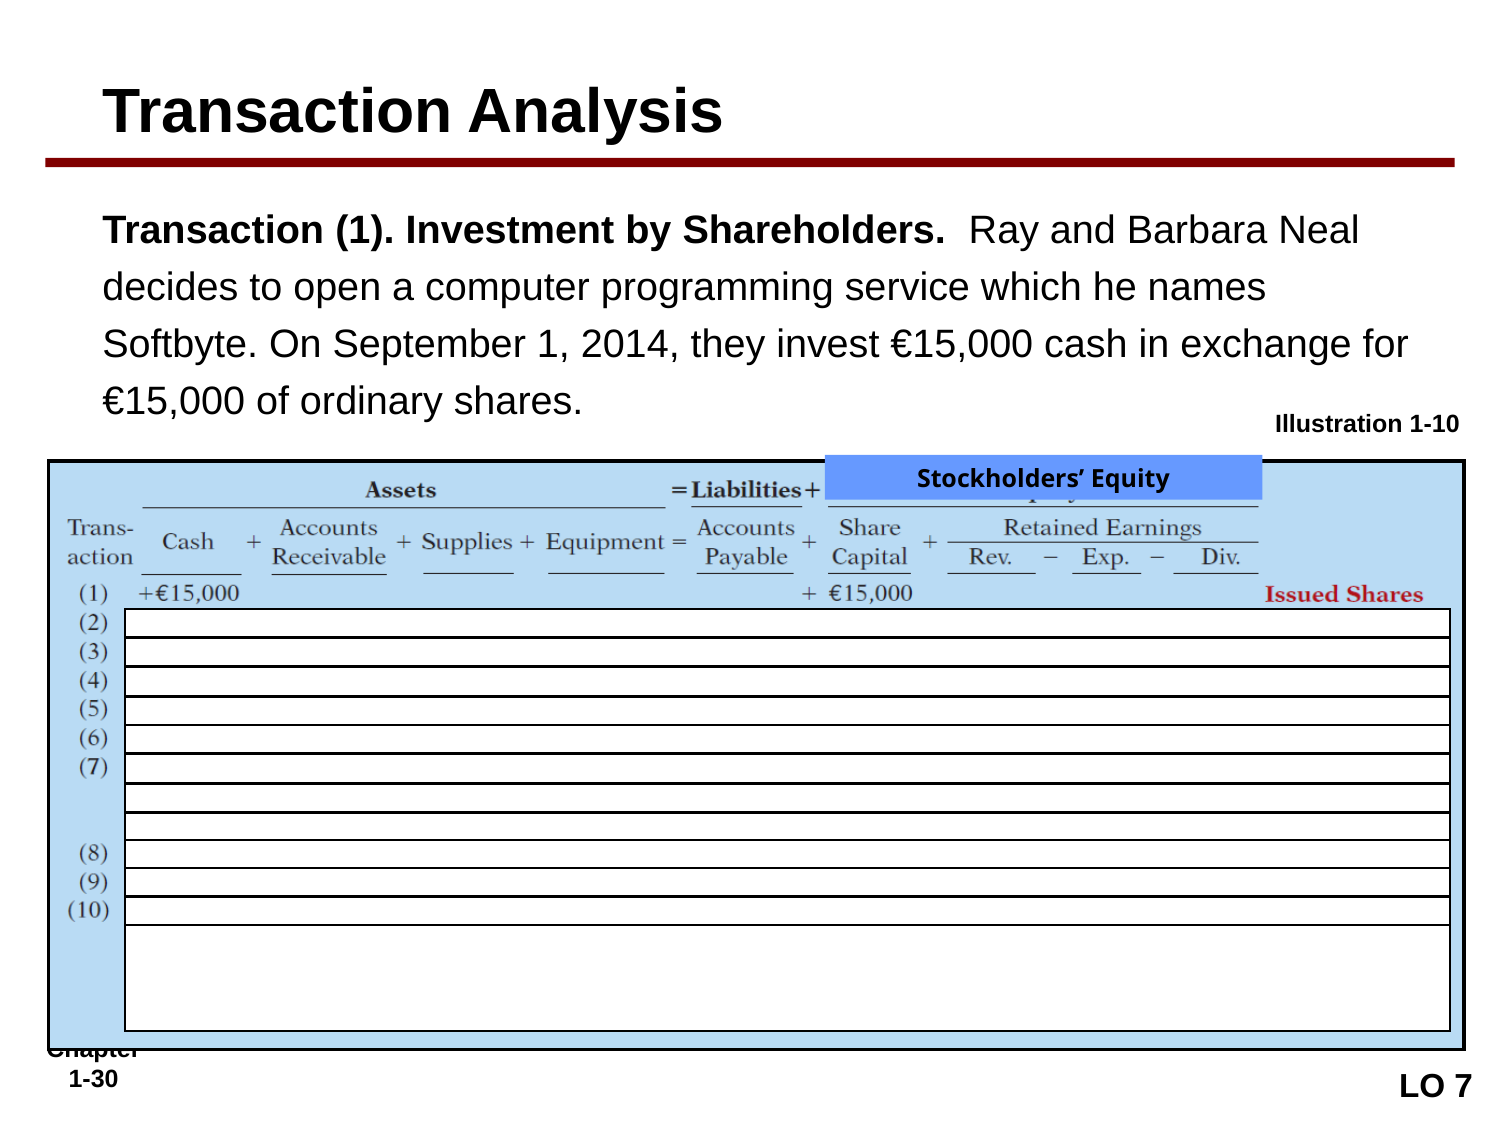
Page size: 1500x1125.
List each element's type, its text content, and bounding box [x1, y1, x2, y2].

text_box Stockholders’ Equity [824, 454, 1263, 460]
text_box LO 7 [1362, 1057, 1488, 1112]
picture [49, 462, 1463, 1048]
text_box Transaction (1). Investment by Shareholders. Ray and Barbara Neal decides to open a computer programming service which he names Softbyte. On September 1, 2014, they invest €15,000 cash in exchange for €15,000 of ordinary shares. [87, 187, 1438, 430]
text_box Transaction Analysis [87, 62, 1413, 155]
text_box Illustration 1-10 [1210, 399, 1475, 445]
